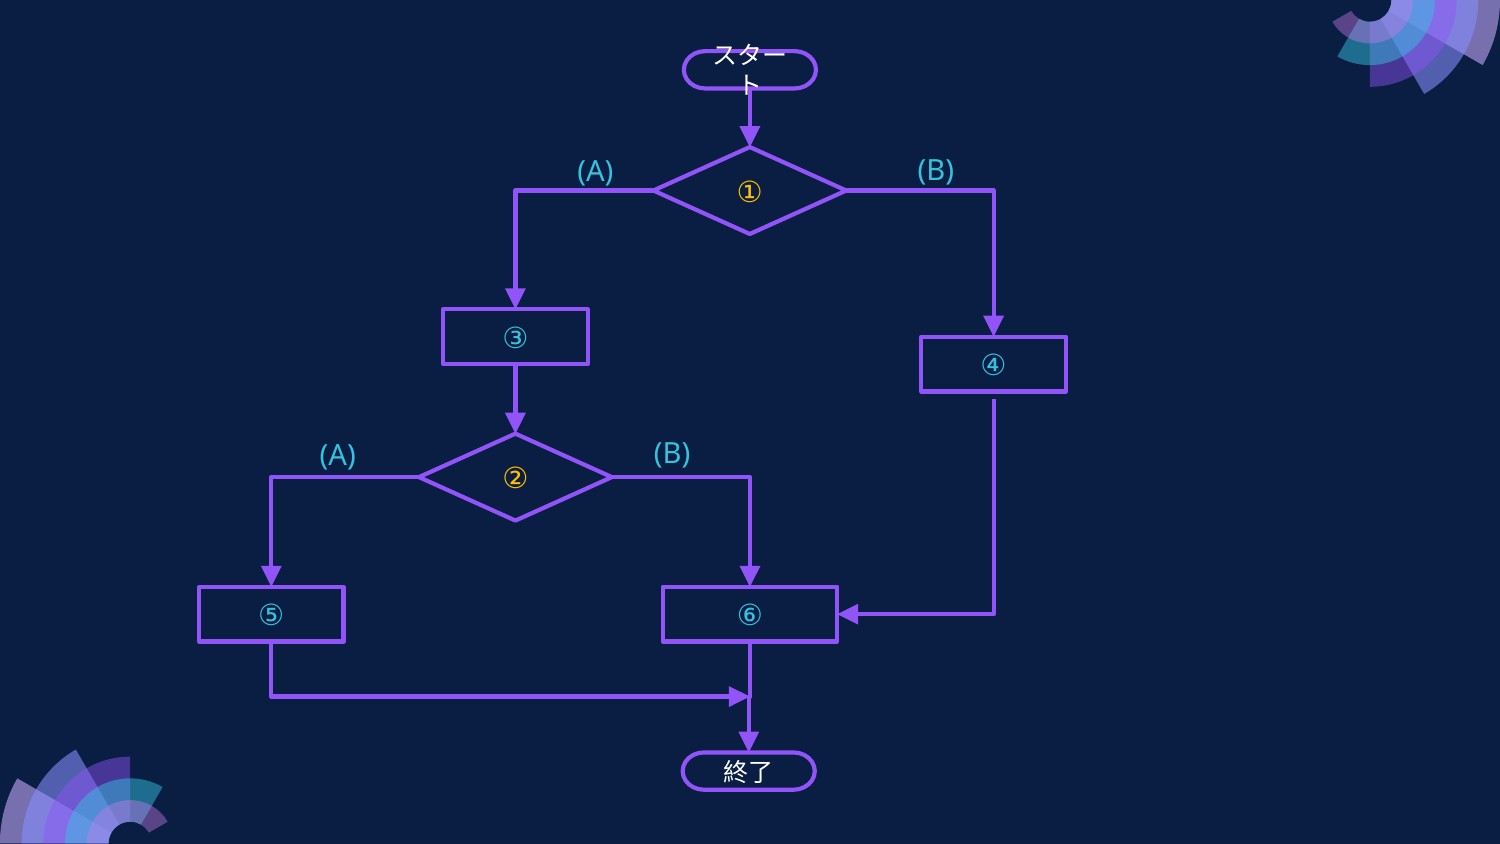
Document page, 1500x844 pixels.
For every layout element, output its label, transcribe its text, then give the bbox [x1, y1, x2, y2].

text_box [845, 190, 994, 337]
text_box (B) [639, 427, 715, 475]
text_box ② [542, 443, 613, 511]
text_box ⑤ [197, 585, 346, 644]
text_box (B) [902, 143, 978, 188]
text_box ① [653, 145, 846, 236]
text_box ⑥ [661, 585, 839, 644]
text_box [271, 476, 420, 588]
text_box (A) [304, 428, 380, 475]
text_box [482, 429, 539, 844]
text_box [611, 476, 751, 588]
text_box スタート [681, 49, 819, 91]
text_box ④ [919, 335, 1068, 394]
text_box ② [418, 448, 477, 506]
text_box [807, 428, 1024, 585]
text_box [515, 190, 654, 310]
text_box ③ [441, 307, 590, 366]
text_box 終了 [680, 750, 817, 792]
text_box (A) [562, 144, 638, 188]
